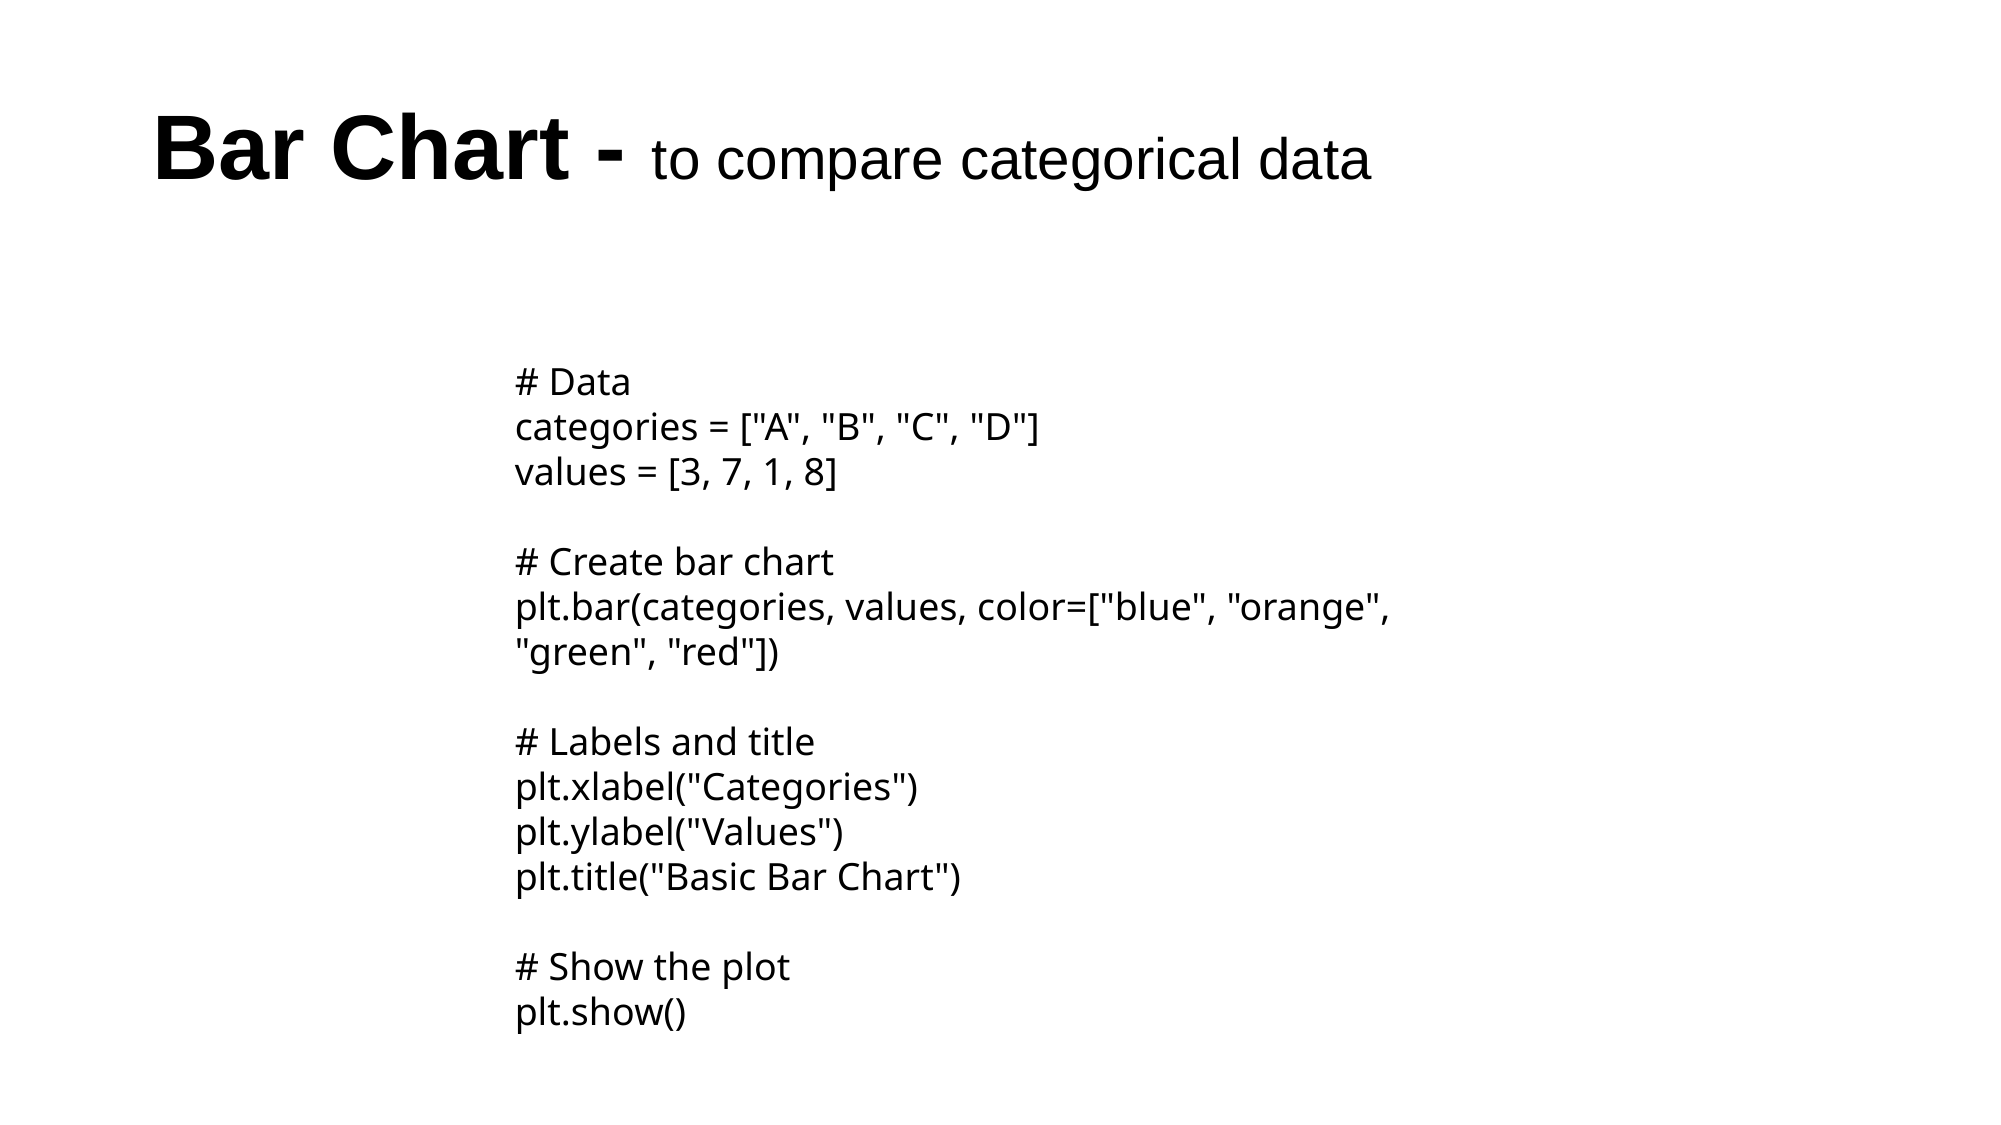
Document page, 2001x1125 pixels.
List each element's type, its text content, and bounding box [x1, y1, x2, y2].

text_box # Data categories = ["A", "B", "C", "D"] values = [3, 7, 1, 8] # Create bar chart plt.bar(categories, values, color=["blue", "orange", "green", "red"]) # Labels and title plt.xlabel("Categories") plt.ylabel("Values") plt.title("Basic Bar Chart") # Show the plot plt.show() [500, 350, 1501, 1040]
title Bar Chart - to compare categorical data [137, 63, 1417, 267]
